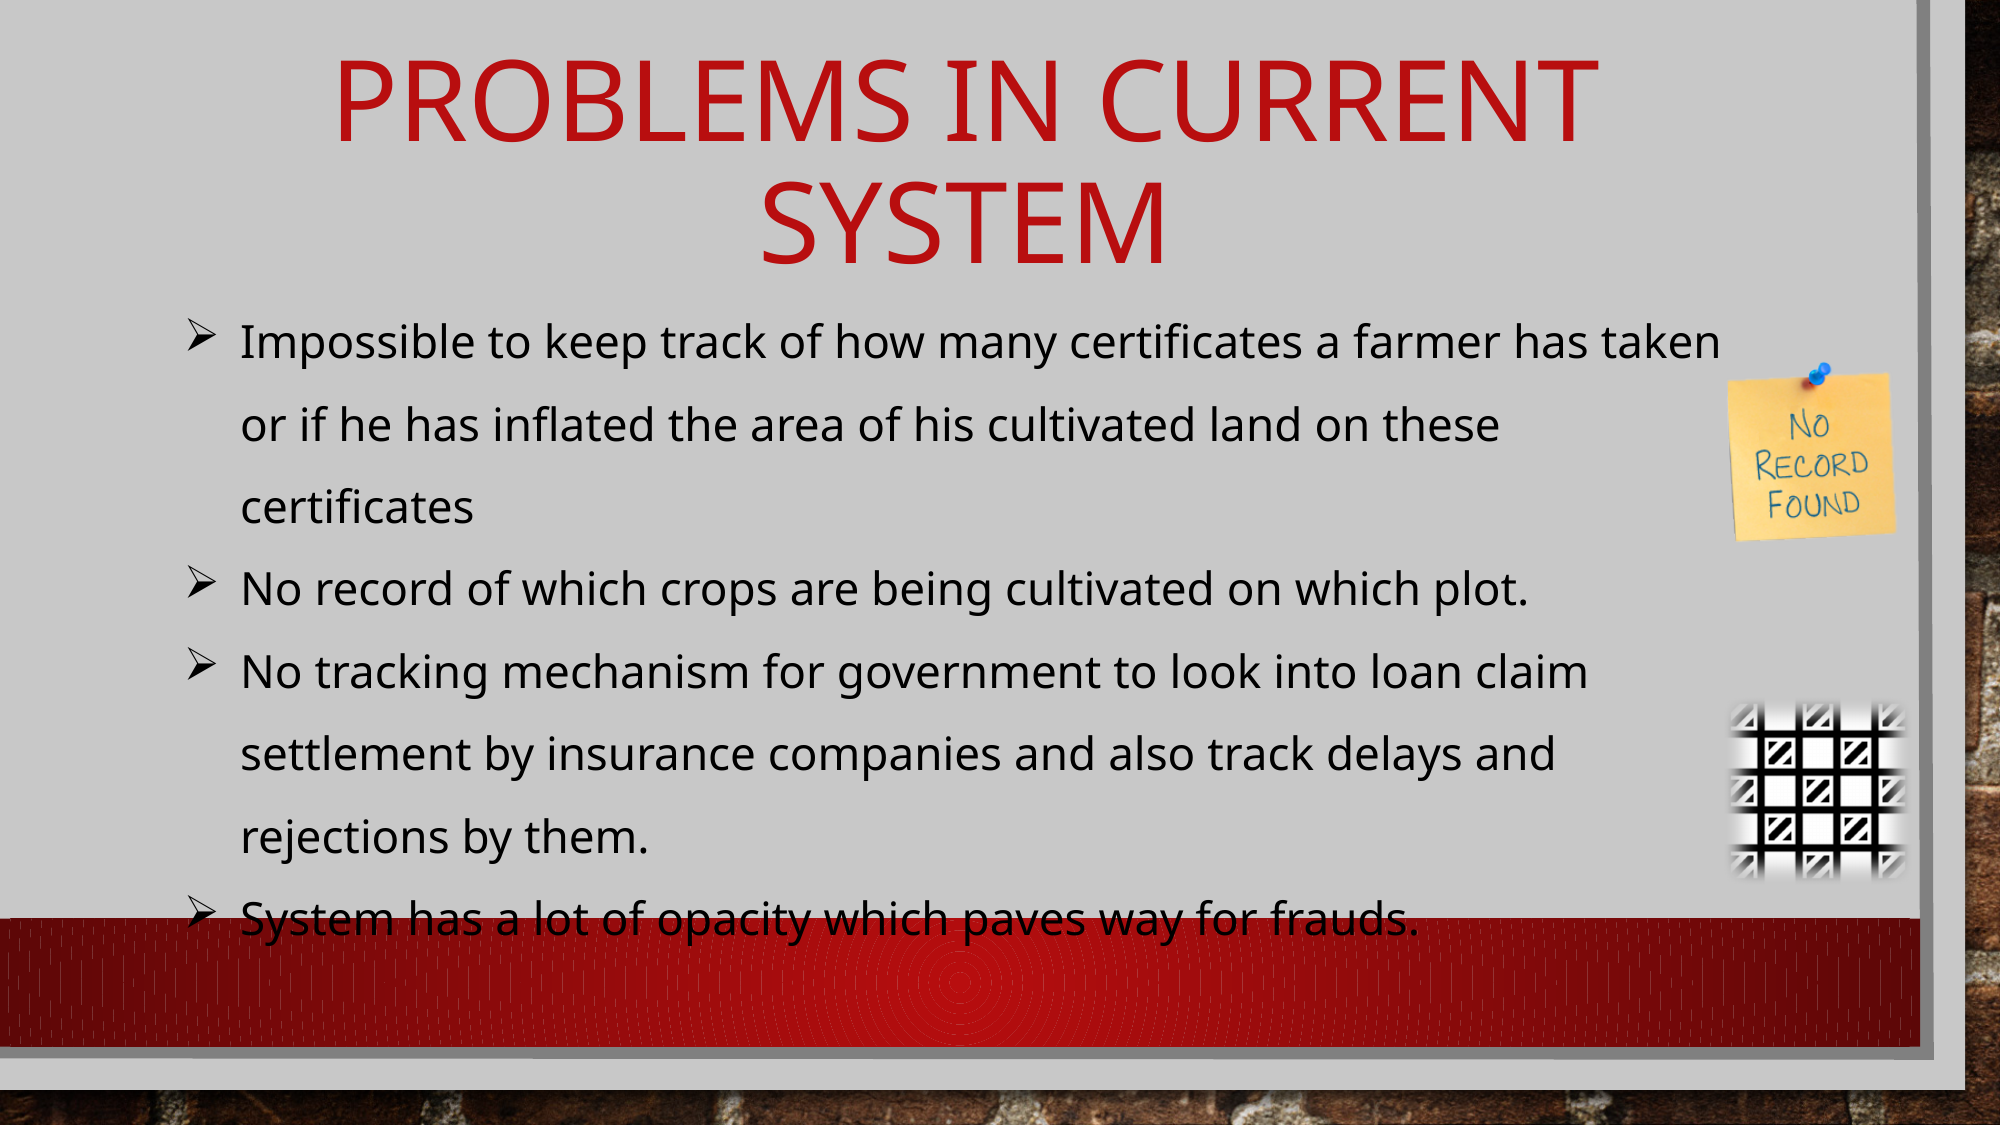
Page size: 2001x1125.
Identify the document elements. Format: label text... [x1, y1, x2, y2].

text_box Impossible to keep track of how many certificates a farmer has taken or if he has inflated the area of his cultivated land on these certificates No record of which crops are being cultivated on which plot. No tracking mechanism for government to look into loan claim settlement by insurance companies and also track delays and rejections by them. System has a lot of opacity which paves way for frauds. [169, 277, 1758, 953]
picture [0, 0, 2000, 1125]
title Problems in Current System [112, 71, 1818, 261]
picture [1723, 696, 1913, 886]
